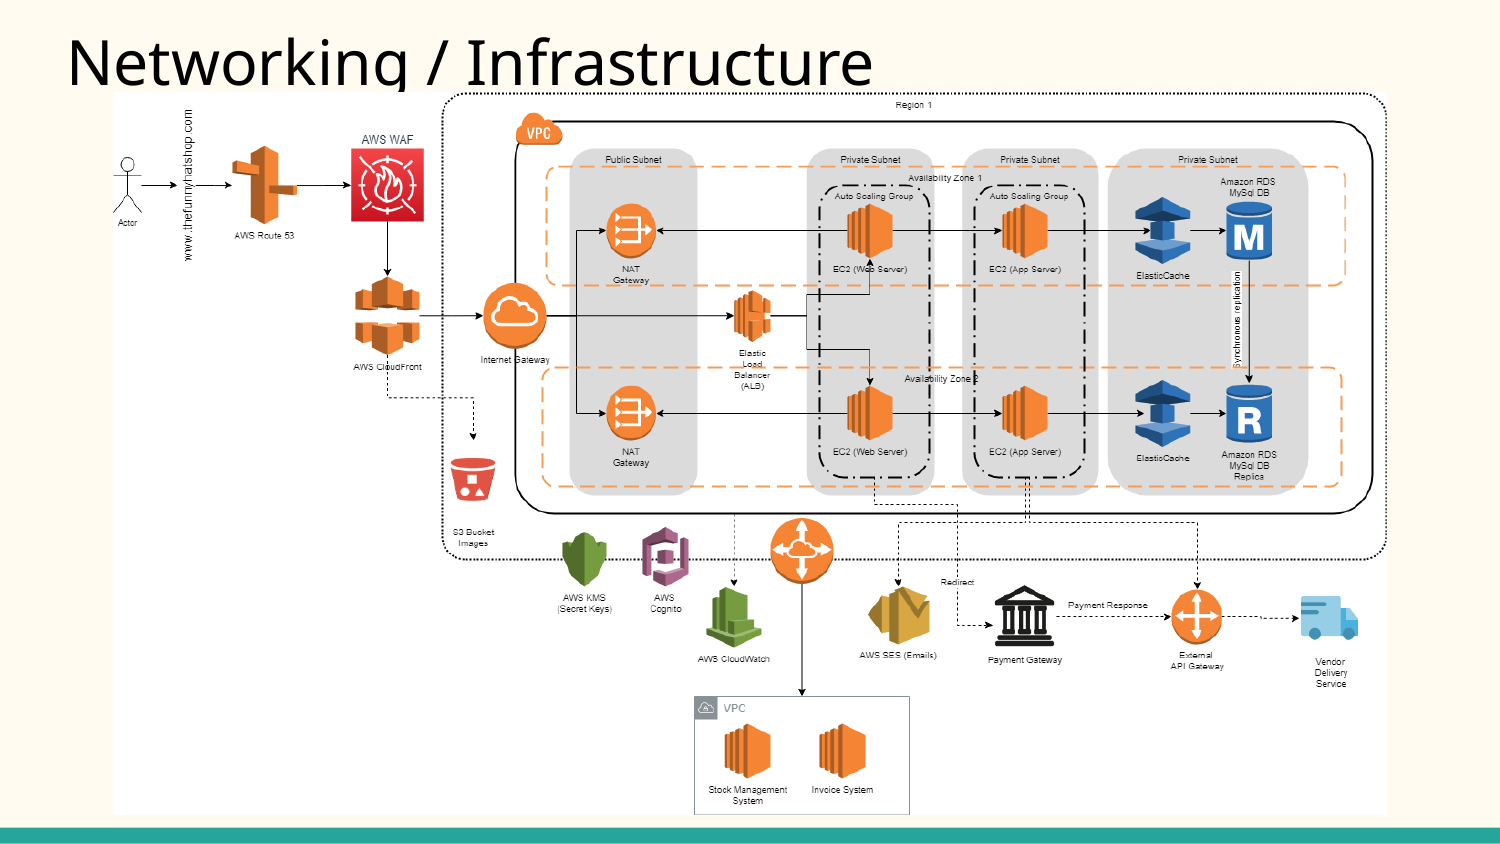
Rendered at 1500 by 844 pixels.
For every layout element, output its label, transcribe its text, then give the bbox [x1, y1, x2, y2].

title Networking / Infrastructure [51, 8, 1449, 109]
picture [113, 92, 1387, 815]
